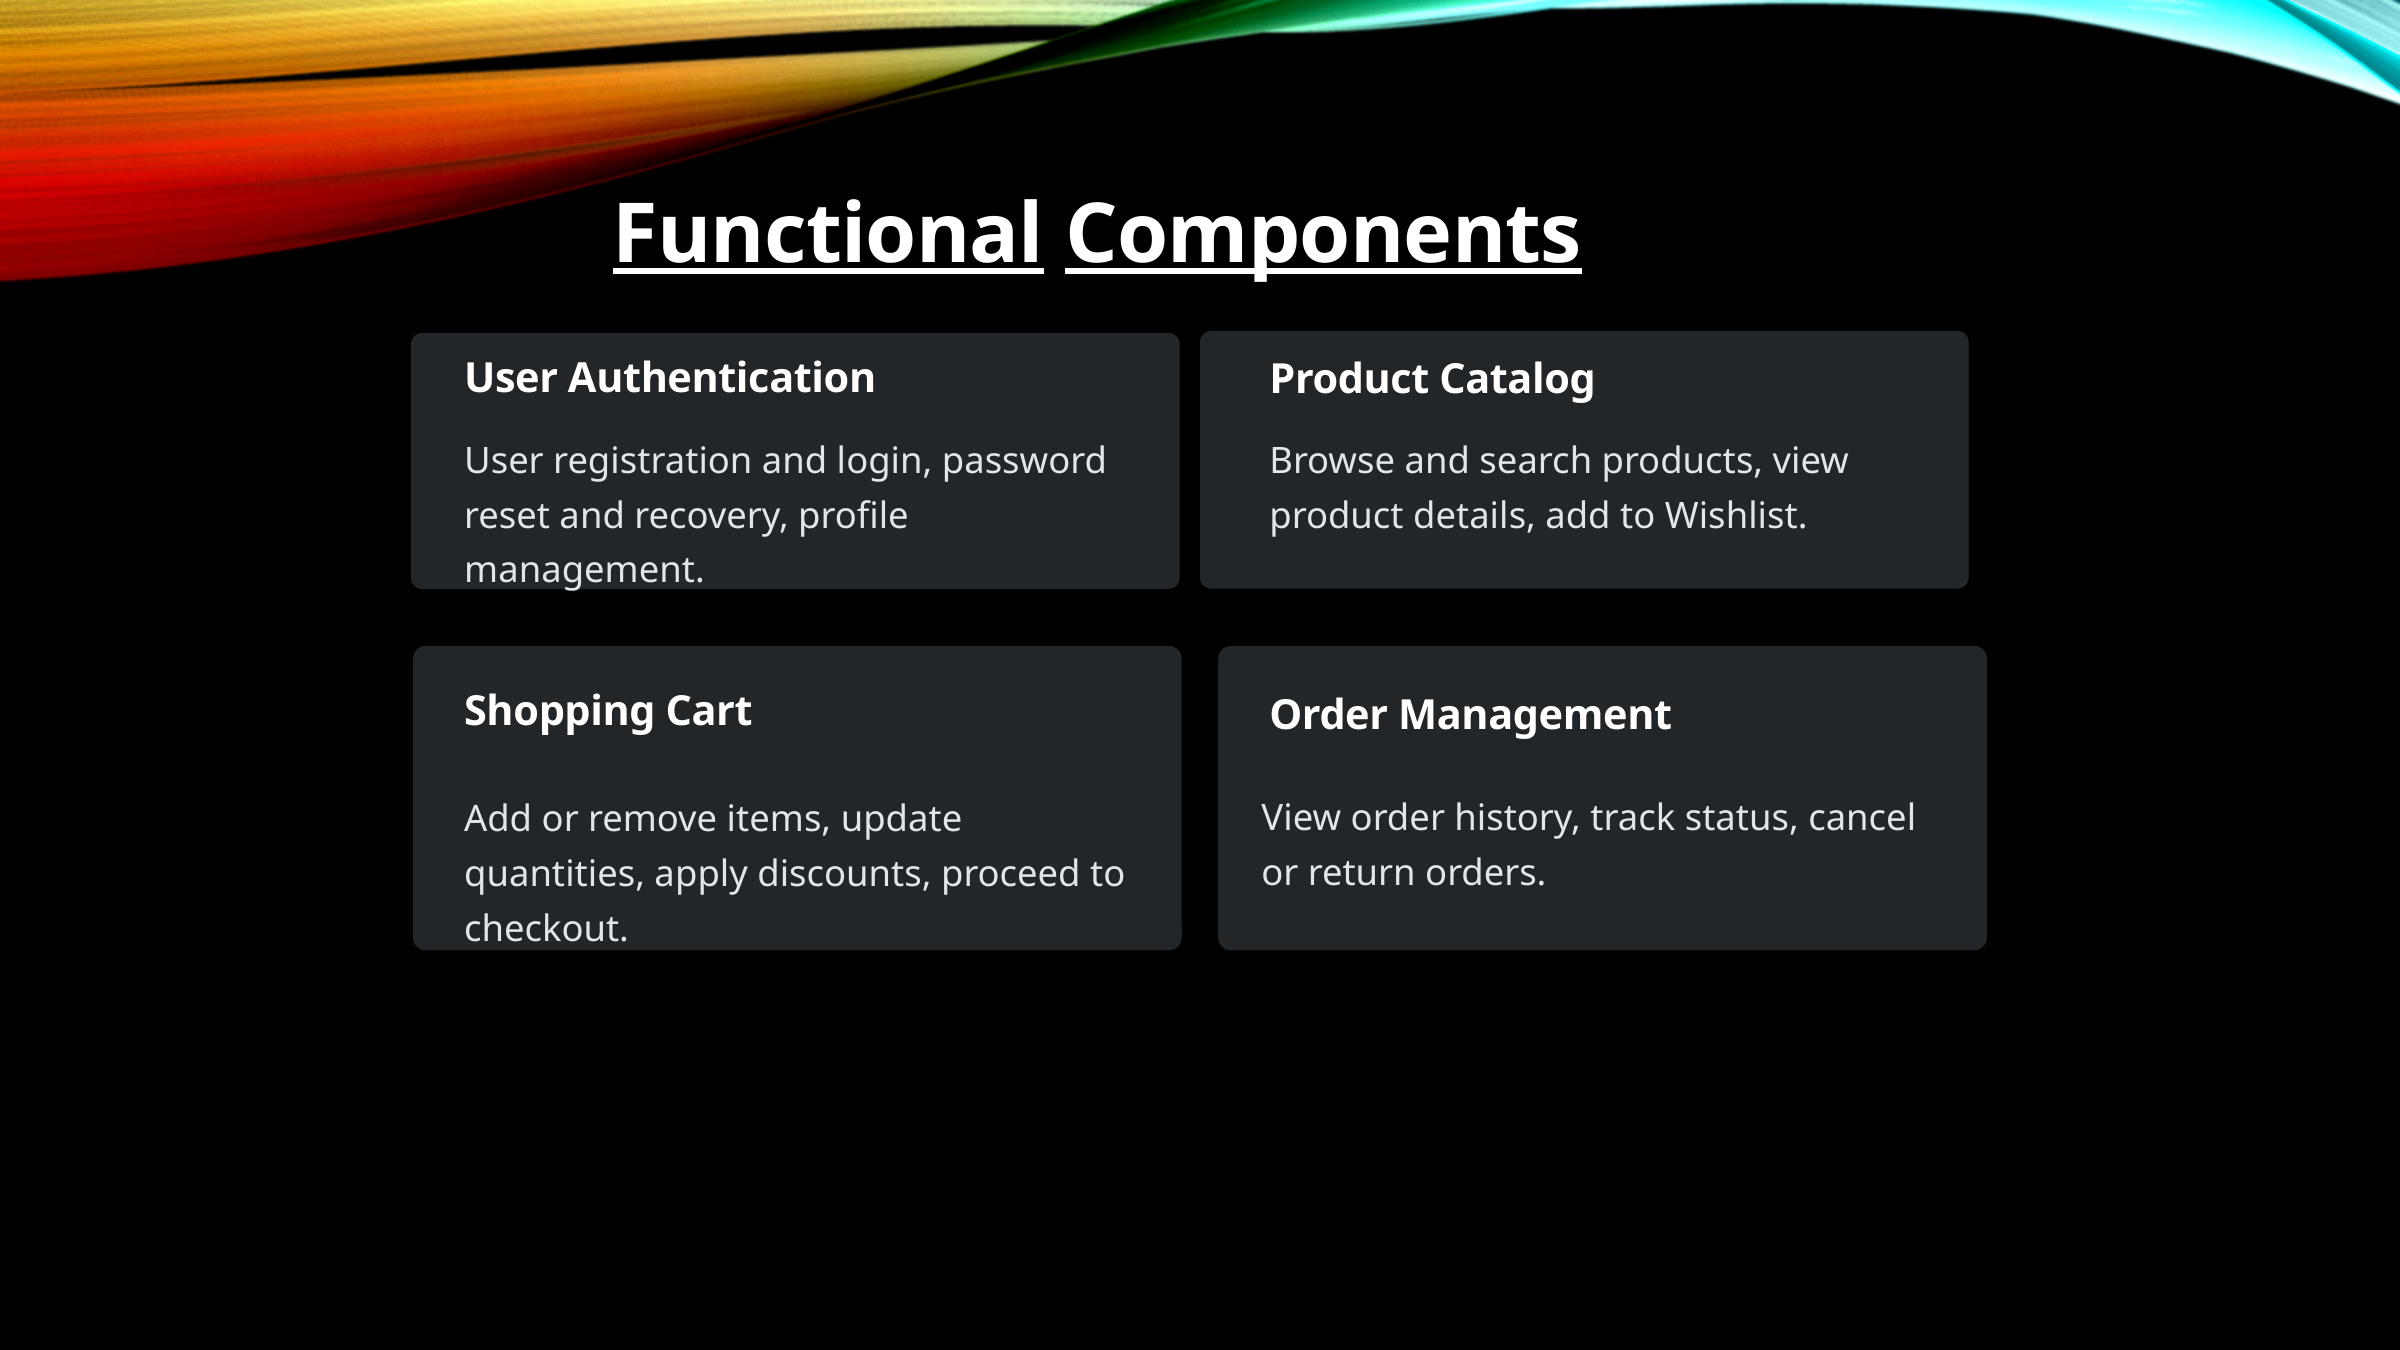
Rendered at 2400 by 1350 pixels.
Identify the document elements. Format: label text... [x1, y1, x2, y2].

text_box [410, 333, 1180, 589]
text_box Functional Components [598, 167, 1443, 426]
text_box Shopping Cart [449, 674, 864, 777]
text_box View order history, track status, cancel or return orders. [1246, 775, 1943, 991]
picture [0, 0, 2400, 284]
text_box User Authentication [449, 341, 880, 418]
text_box Product Catalog [1254, 342, 1669, 416]
text_box Browse and search products, view product details, add to Wishlist. [1254, 418, 1951, 645]
text_box [412, 645, 1182, 951]
text_box User registration and login, password reset and recovery, profile management. [449, 418, 1146, 645]
text_box Order Management [1254, 678, 1676, 775]
text_box Add or remove items, update quantities, apply discounts, proceed to checkout. [449, 777, 1146, 992]
text_box [1199, 331, 1969, 589]
text_box [1218, 645, 1987, 951]
